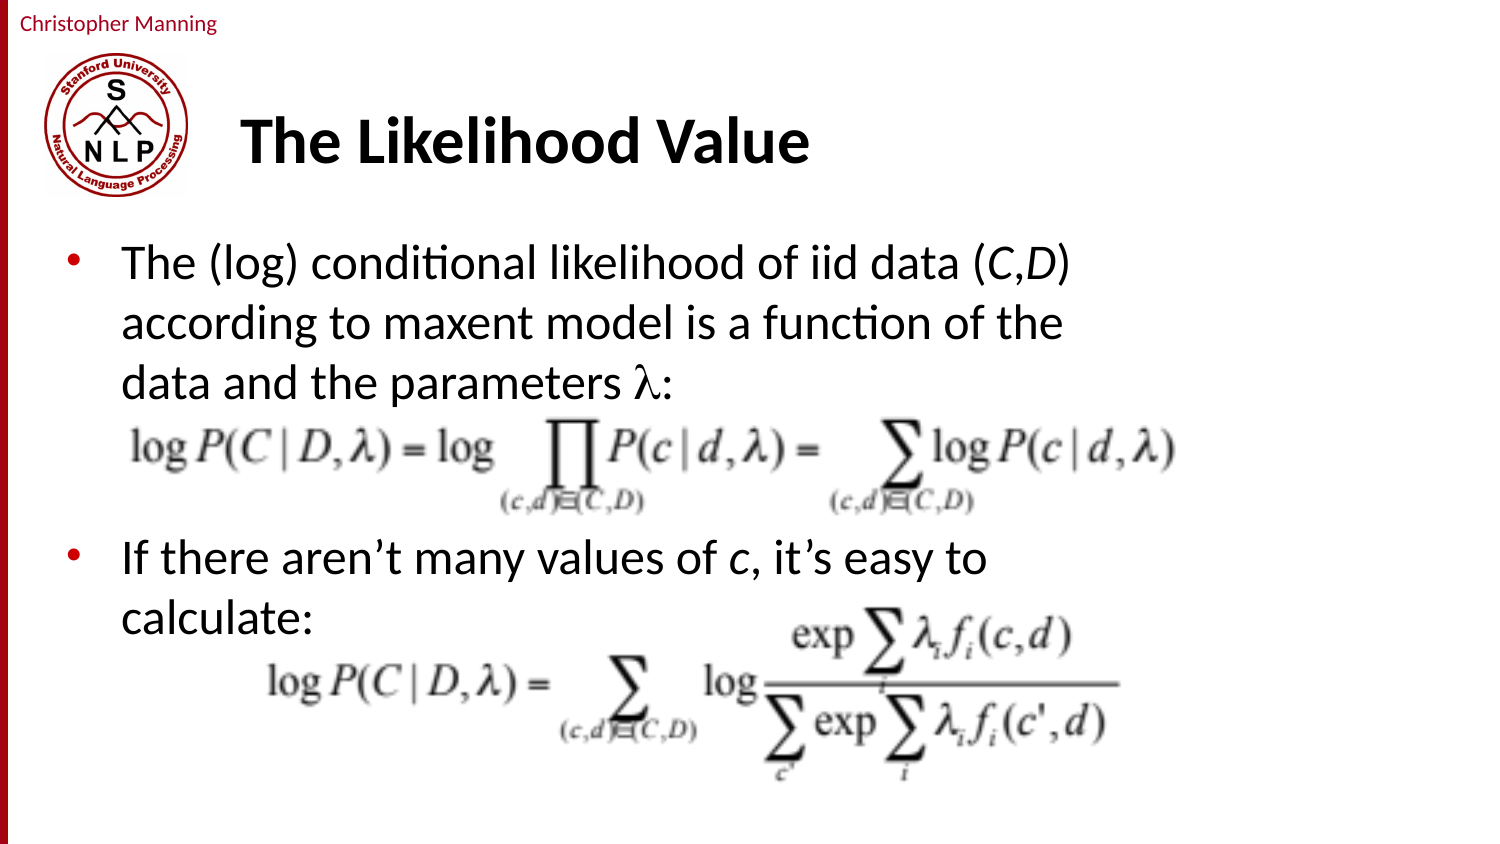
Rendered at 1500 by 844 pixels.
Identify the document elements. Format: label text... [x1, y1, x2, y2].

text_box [1077, 624, 1122, 748]
title The Likelihood Value [225, 62, 1450, 185]
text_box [756, 687, 1108, 785]
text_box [262, 624, 782, 748]
list The (log) conditional likelihood of iid data (C,D) according to maxent model is a function of the data and the parameters : If there aren’t many values of c, it’s easy to calculate: [50, 221, 1175, 769]
picture [44, 53, 188, 197]
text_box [124, 412, 1188, 523]
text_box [787, 599, 1074, 686]
